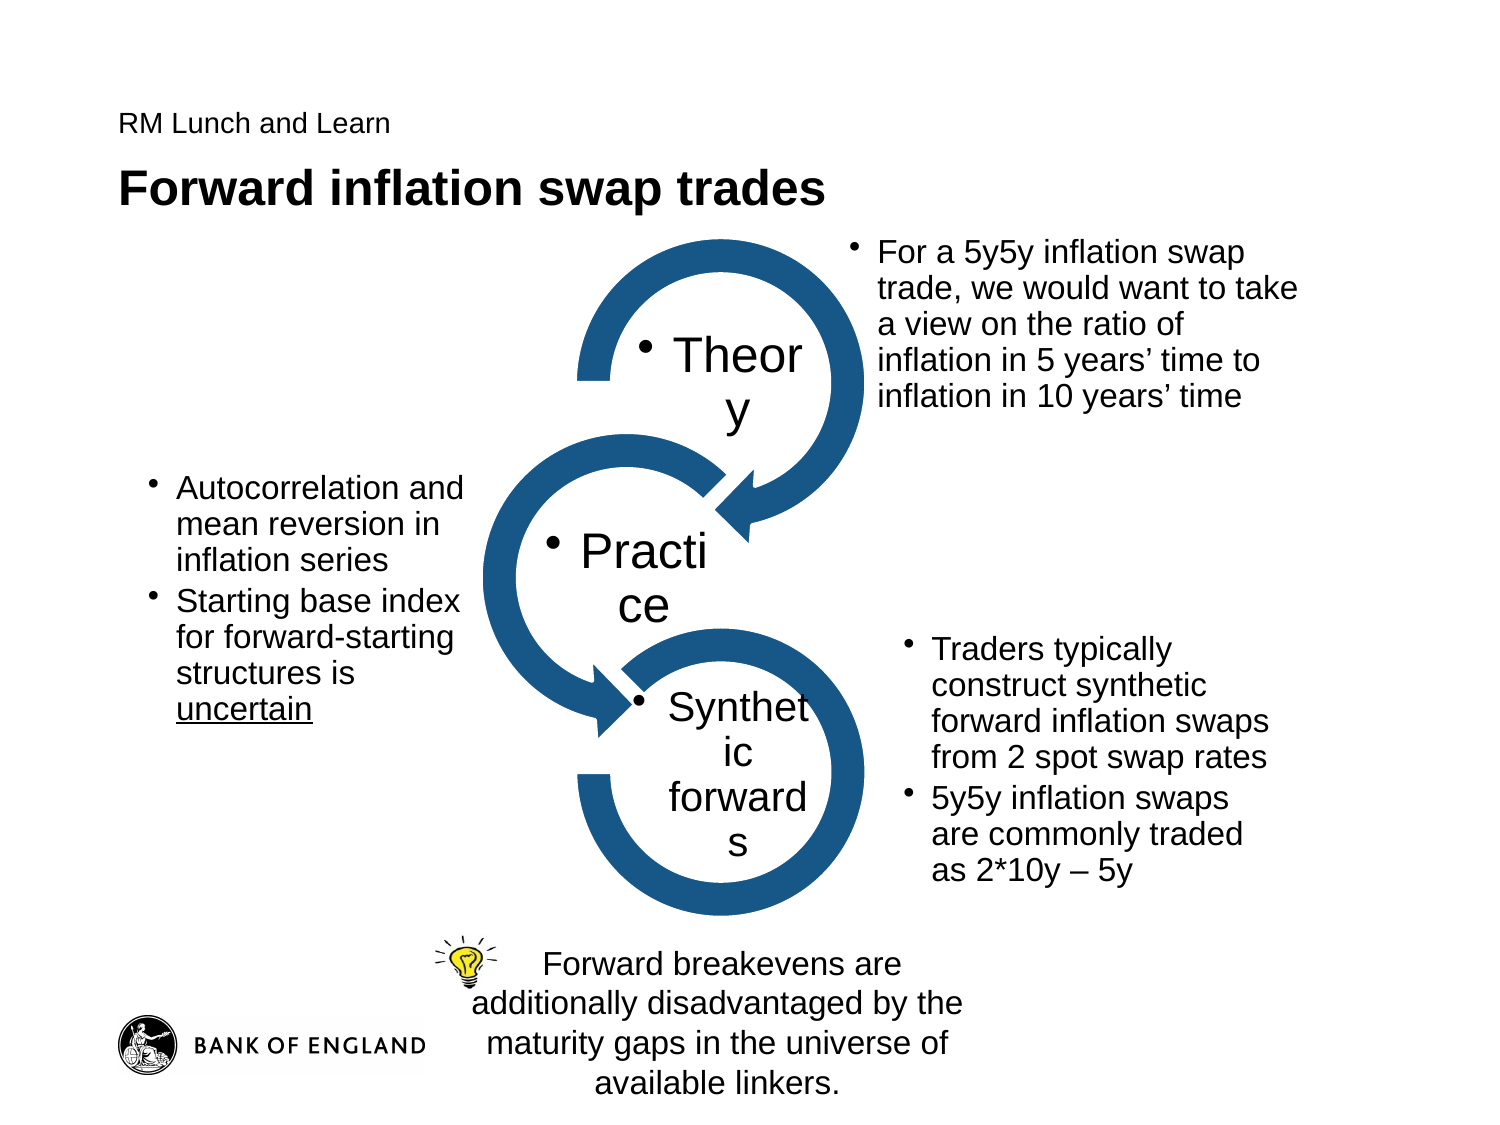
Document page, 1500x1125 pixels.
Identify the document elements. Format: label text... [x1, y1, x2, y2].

slide_number RM Lunch and Learn [102, 96, 1395, 152]
picture [118, 1015, 425, 1075]
title Forward inflation swap trades [102, 152, 1395, 227]
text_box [432, 934, 986, 1125]
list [104, 234, 1302, 940]
